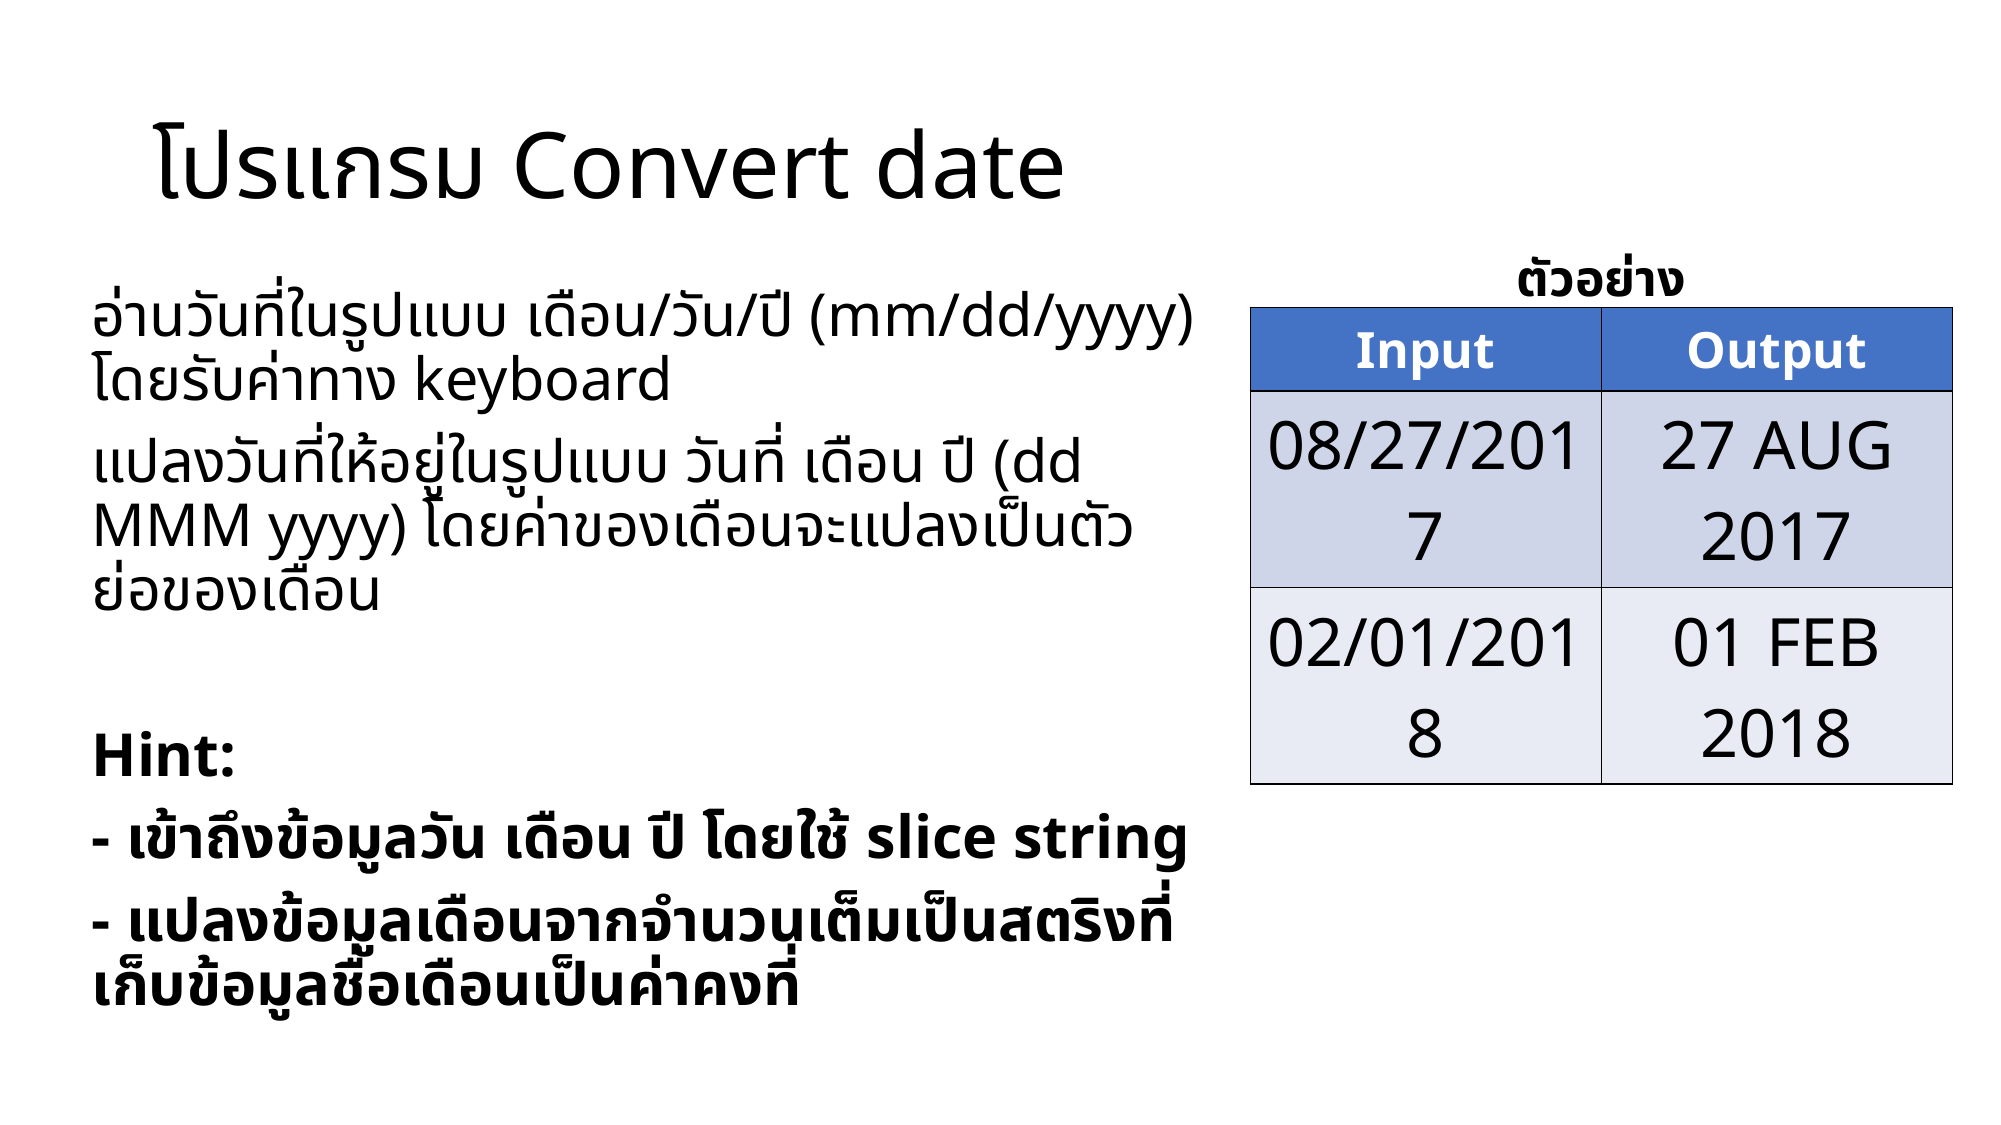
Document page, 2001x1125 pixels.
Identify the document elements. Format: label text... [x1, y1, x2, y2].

table_cell 27 AUG 2017 [1602, 392, 1952, 587]
title โปรแกรม Convert date [137, 59, 1863, 278]
table_header Input [1251, 315, 1601, 390]
list อ่านวันที่ในรูปแบบ เดือน/วัน/ปี (mm/dd/yyyy) โดยรับค่าทาง keyboard แปลงวันที่ให้อยู่ในรูปแบบ วันที่ เดือน ปี (dd MMM yyyy) โดยค่าของเดือนจะแปลงเป็นตัวย่อของเดือน Hint: - เข้าถึงข้อมูลวัน เดือน ปี โดยใช้ slice string - แปลงข้อมูลเดือนจากจำนวนเต็มเป็นสตริงที่เก็บข้อมูลชื่อเดือนเป็นค่าคงที่ [76, 277, 1216, 1066]
text_box ตัวอย่าง [1250, 239, 1953, 315]
table_cell 01 FEB 2018 [1602, 588, 1952, 783]
table_cell 02/01/2018 [1251, 588, 1601, 783]
table_header Output [1602, 315, 1952, 390]
table_cell 08/27/2017 [1251, 392, 1601, 587]
